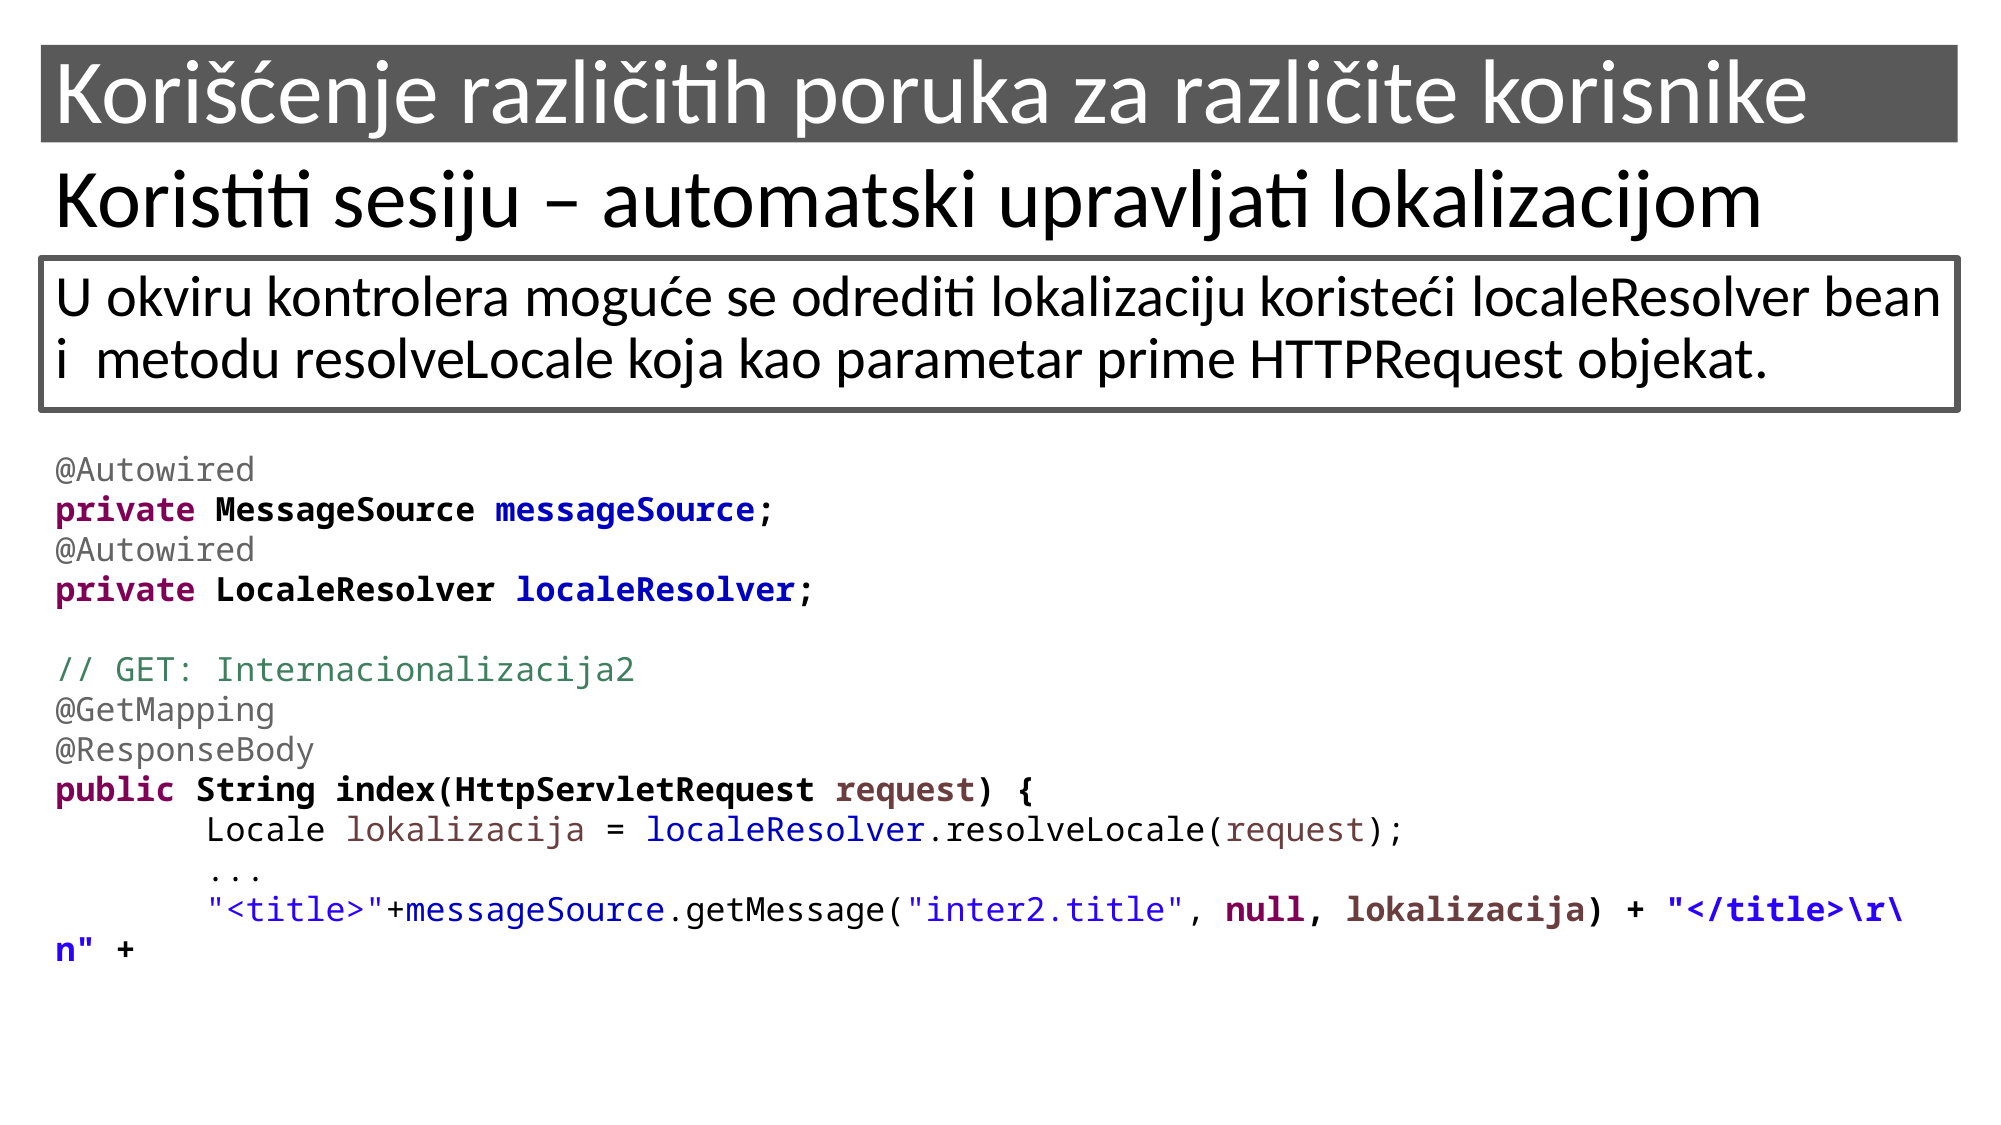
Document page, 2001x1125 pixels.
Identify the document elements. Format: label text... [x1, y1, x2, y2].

list U okviru kontrolera moguće se odrediti lokalizaciju koristeći localeResolver bean i metodu resolveLocale koja kao parametar prime HTTPRequest objekat. [40, 258, 1958, 410]
text_box @Autowired private MessageSource messageSource; @Autowired private LocaleResolver localeResolver; // GET: Internacionalizacija2 @GetMapping @ResponseBody public String index(HttpServletRequest request) { Locale lokalizacija = localeResolver.resolveLocale(request); ... "<title>"+messageSource.getMessage("inter2.title", null, lokalizacija) + "</title>\r\n" + [40, 441, 1958, 975]
text_box Koristiti sesiju – automatski upravljati lokalizacijom [40, 157, 1958, 244]
title Korišćenje različitih poruka za različite korisnike [40, 44, 1958, 143]
